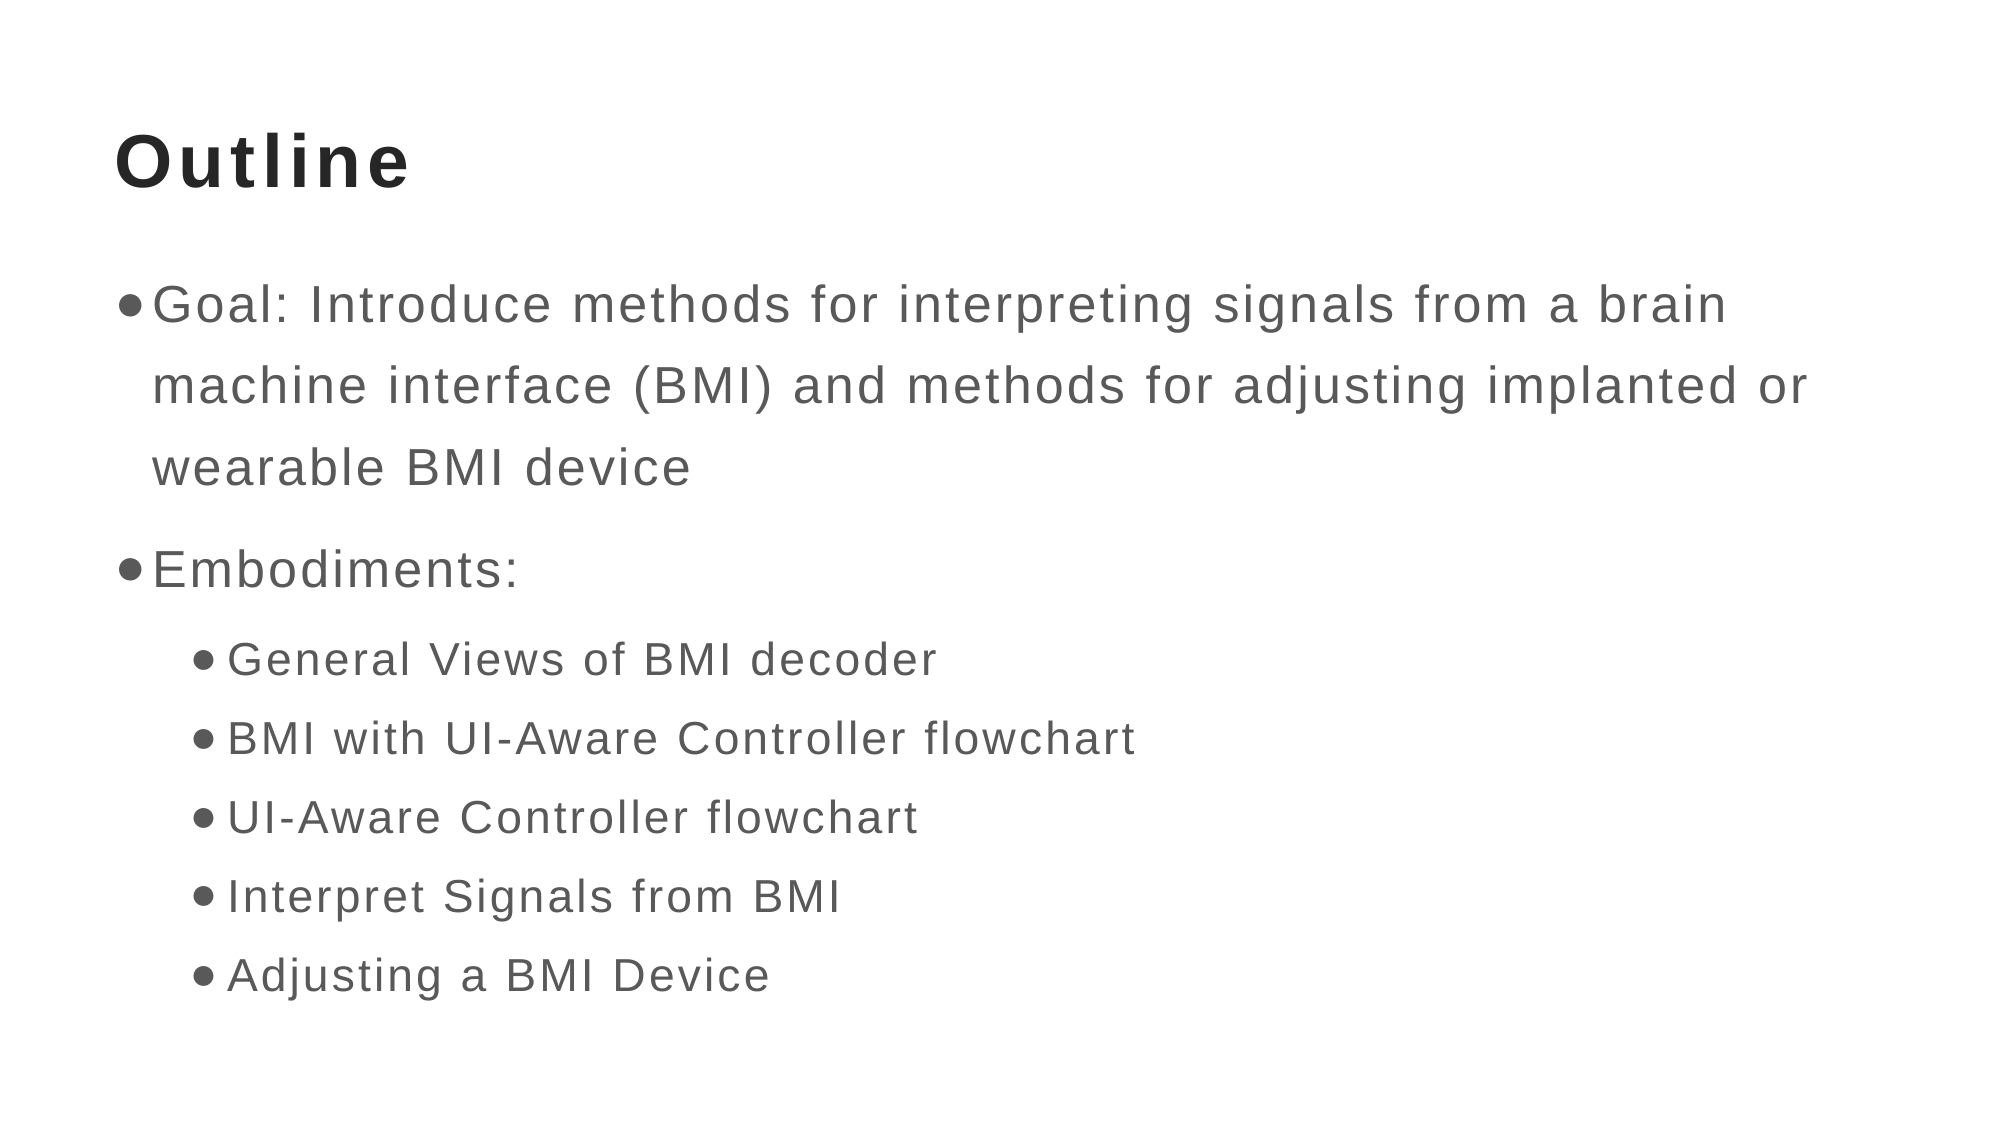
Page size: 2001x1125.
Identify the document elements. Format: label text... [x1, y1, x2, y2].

list Goal: Introduce methods for interpreting signals from a brain machine interface (BMI) and methods for adjusting implanted or wearable BMI device Embodiments: General Views of BMI decoder BMI with UI-Aware Controller flowchart UI-Aware Controller flowchart Interpret Signals from BMI Adjusting a BMI Device [99, 244, 1900, 1026]
title Outline [99, 99, 1900, 216]
